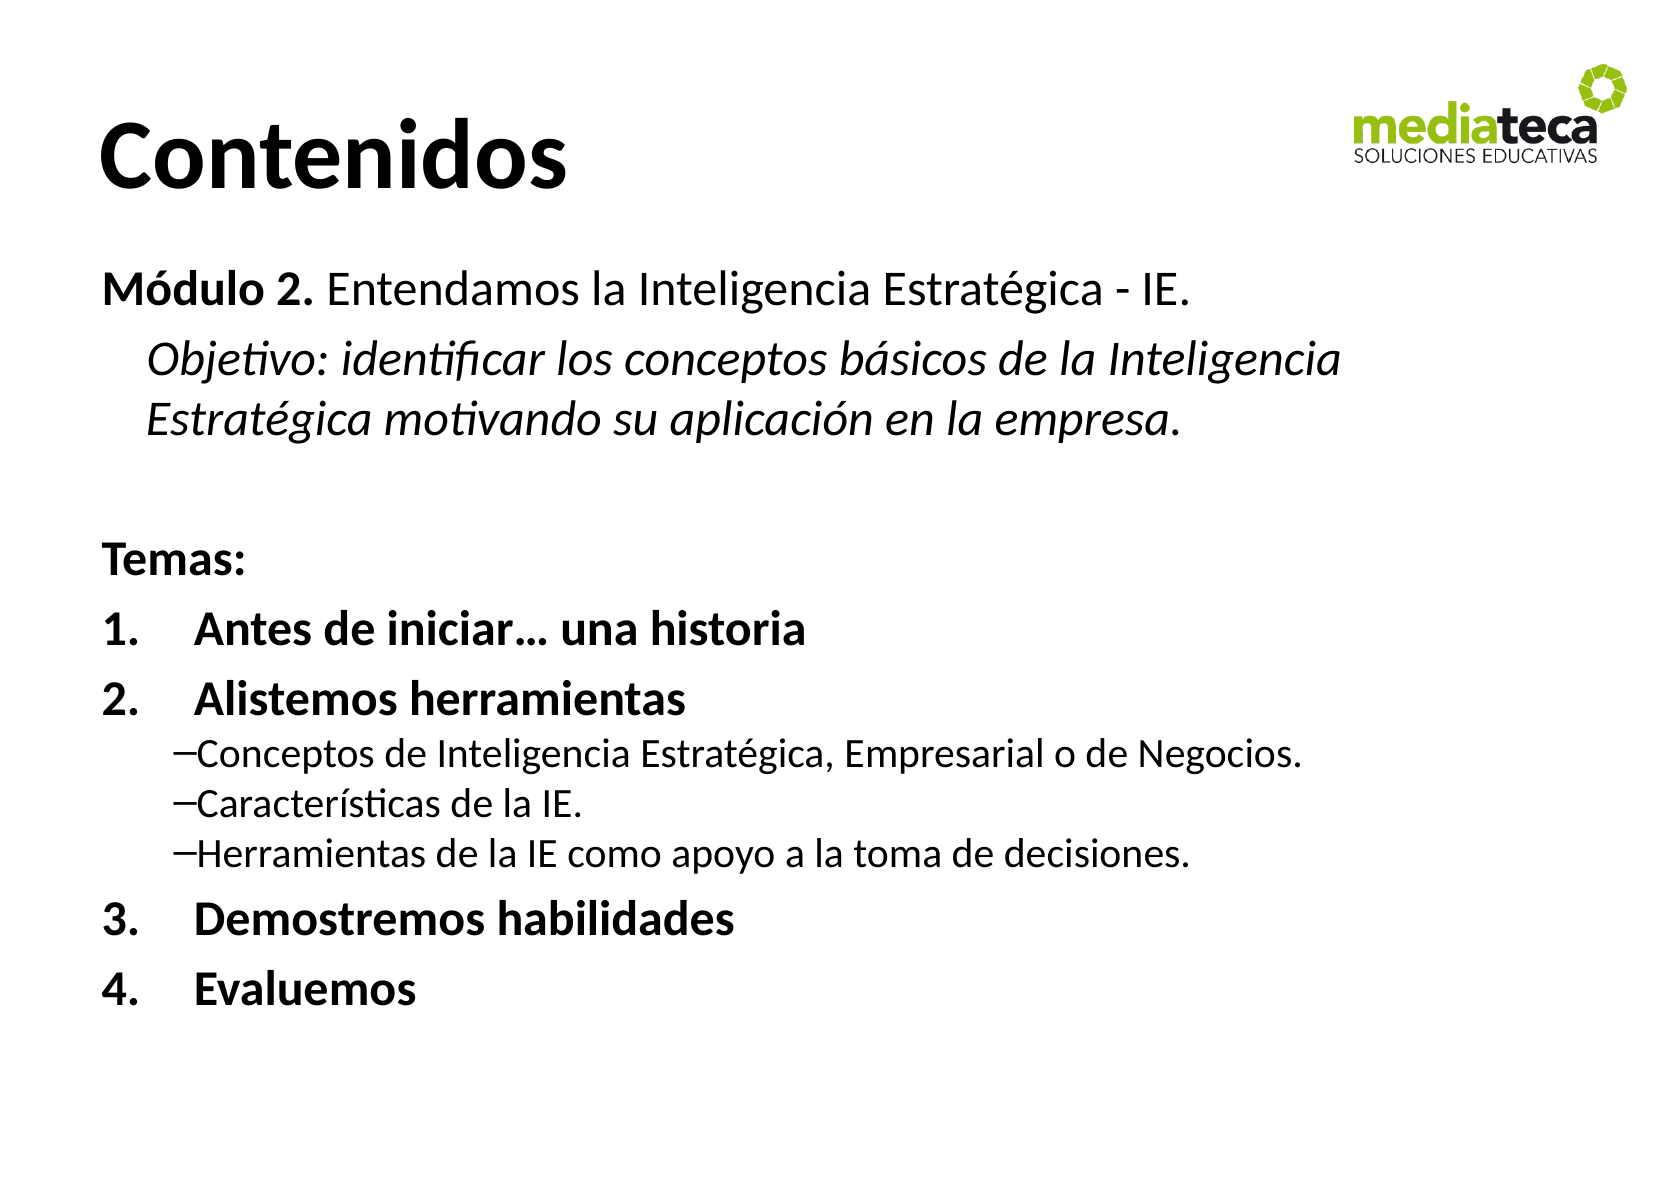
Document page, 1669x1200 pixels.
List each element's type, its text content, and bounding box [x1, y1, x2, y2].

list Módulo 2. Entendamos la Inteligencia Estratégica - IE. Objetivo: identificar los conceptos básicos de la Inteligencia Estratégica motivando su aplicación en la empresa. Temas: Antes de iniciar… una historia Alistemos herramientas Conceptos de Inteligencia Estratégica, Empresarial o de Negocios. Características de la IE. Herramientas de la IE como apoyo a la toma de decisiones. Demostremos habilidades Evaluemos [85, 247, 1588, 1130]
picture [1586, 56, 1627, 170]
title Contenidos [83, 48, 1586, 249]
